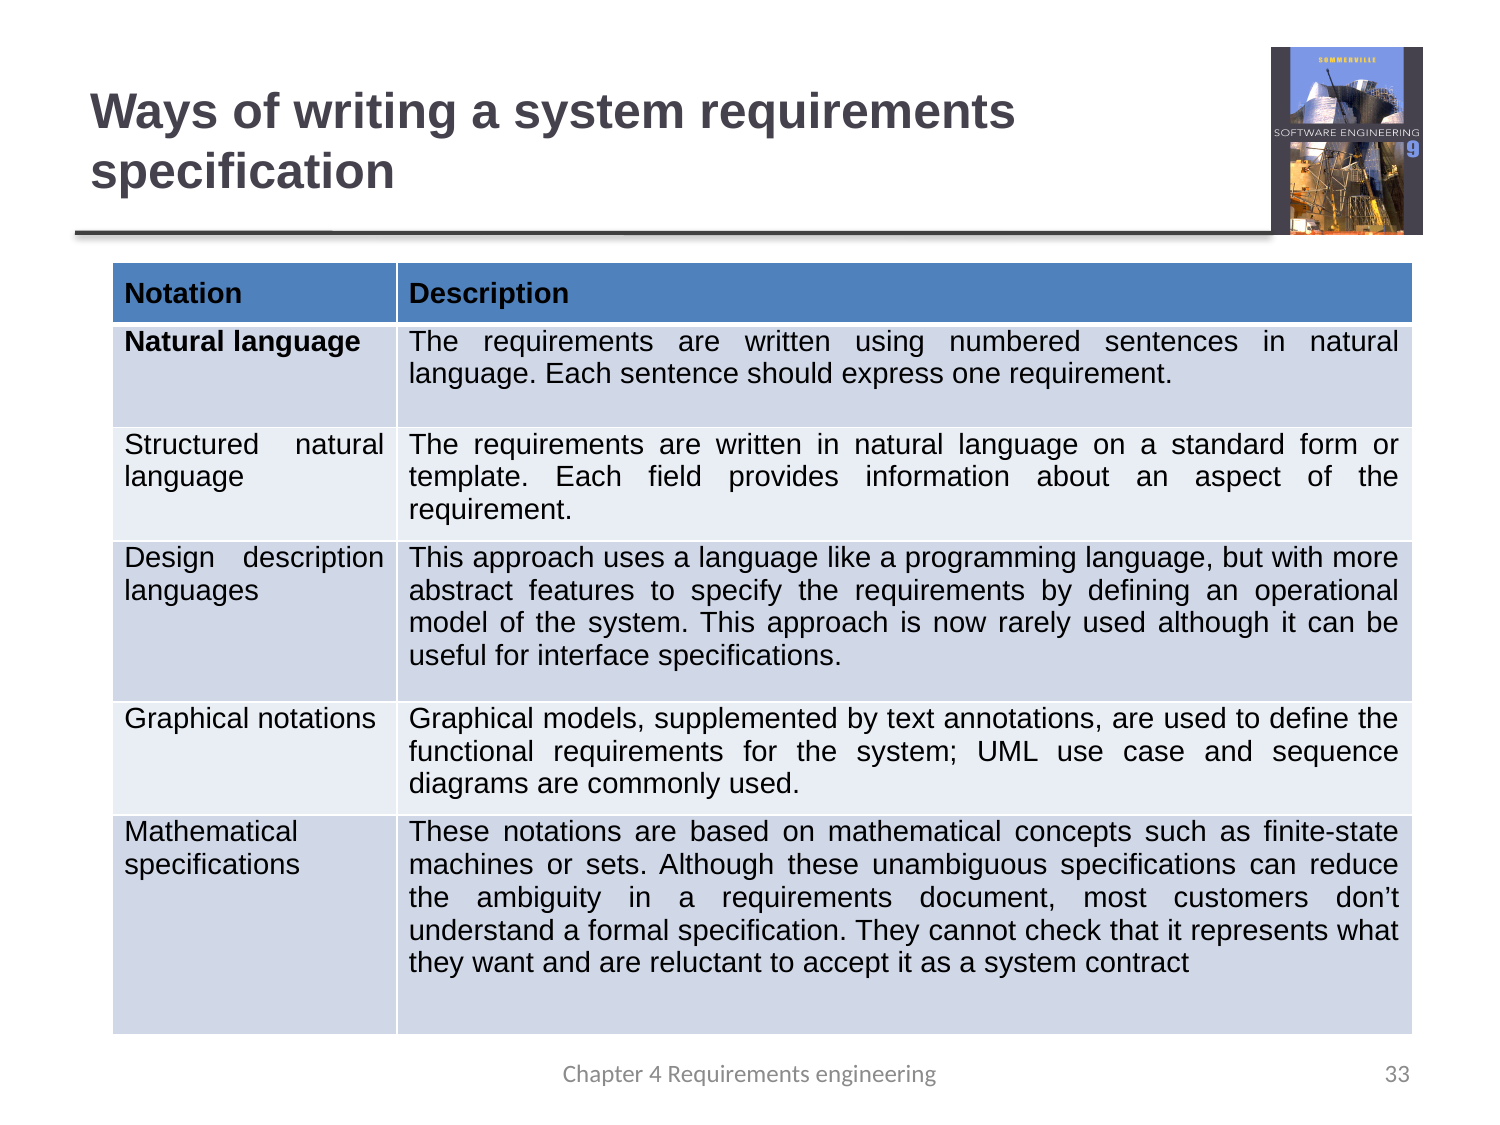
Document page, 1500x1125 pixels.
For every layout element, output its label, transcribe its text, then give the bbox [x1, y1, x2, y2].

table_cell Graphical notations [113, 703, 396, 814]
table_cell Structured natural language [113, 428, 396, 540]
table_header Description [398, 263, 1412, 322]
table_cell These notations are based on mathematical concepts such as finite-state machines or sets. Although these unambiguous specifications can reduce the ambiguity in a requirements document, most customers don’t understand a formal specification. They cannot check that it represents what they want and are reluctant to accept it as a system contract [398, 816, 1412, 1034]
slide_number 33 [1074, 1042, 1425, 1103]
table_cell Graphical models, supplemented by text annotations, are used to define the functional requirements for the system; UML use case and sequence diagrams are commonly used. [398, 703, 1412, 814]
table_cell The requirements are written in natural language on a standard form or template. Each field provides information about an aspect of the requirement. [398, 428, 1412, 540]
picture [1272, 47, 1423, 235]
table_cell Design description languages [113, 542, 396, 701]
table_cell Natural language [113, 327, 396, 427]
table_header Notation [113, 263, 396, 322]
table_cell This approach uses a language like a programming language, but with more abstract features to specify the requirements by defining an operational model of the system. This approach is now rarely used although it can be useful for interface specifications. [398, 542, 1412, 701]
table_cell The requirements are written using numbered sentences in natural language. Each sentence should express one requirement. [398, 327, 1412, 427]
table_cell Mathematical specifications [113, 816, 396, 1034]
title Ways of writing a system requirements specification [74, 44, 1272, 233]
footer Chapter 4 Requirements engineering [512, 1042, 988, 1103]
